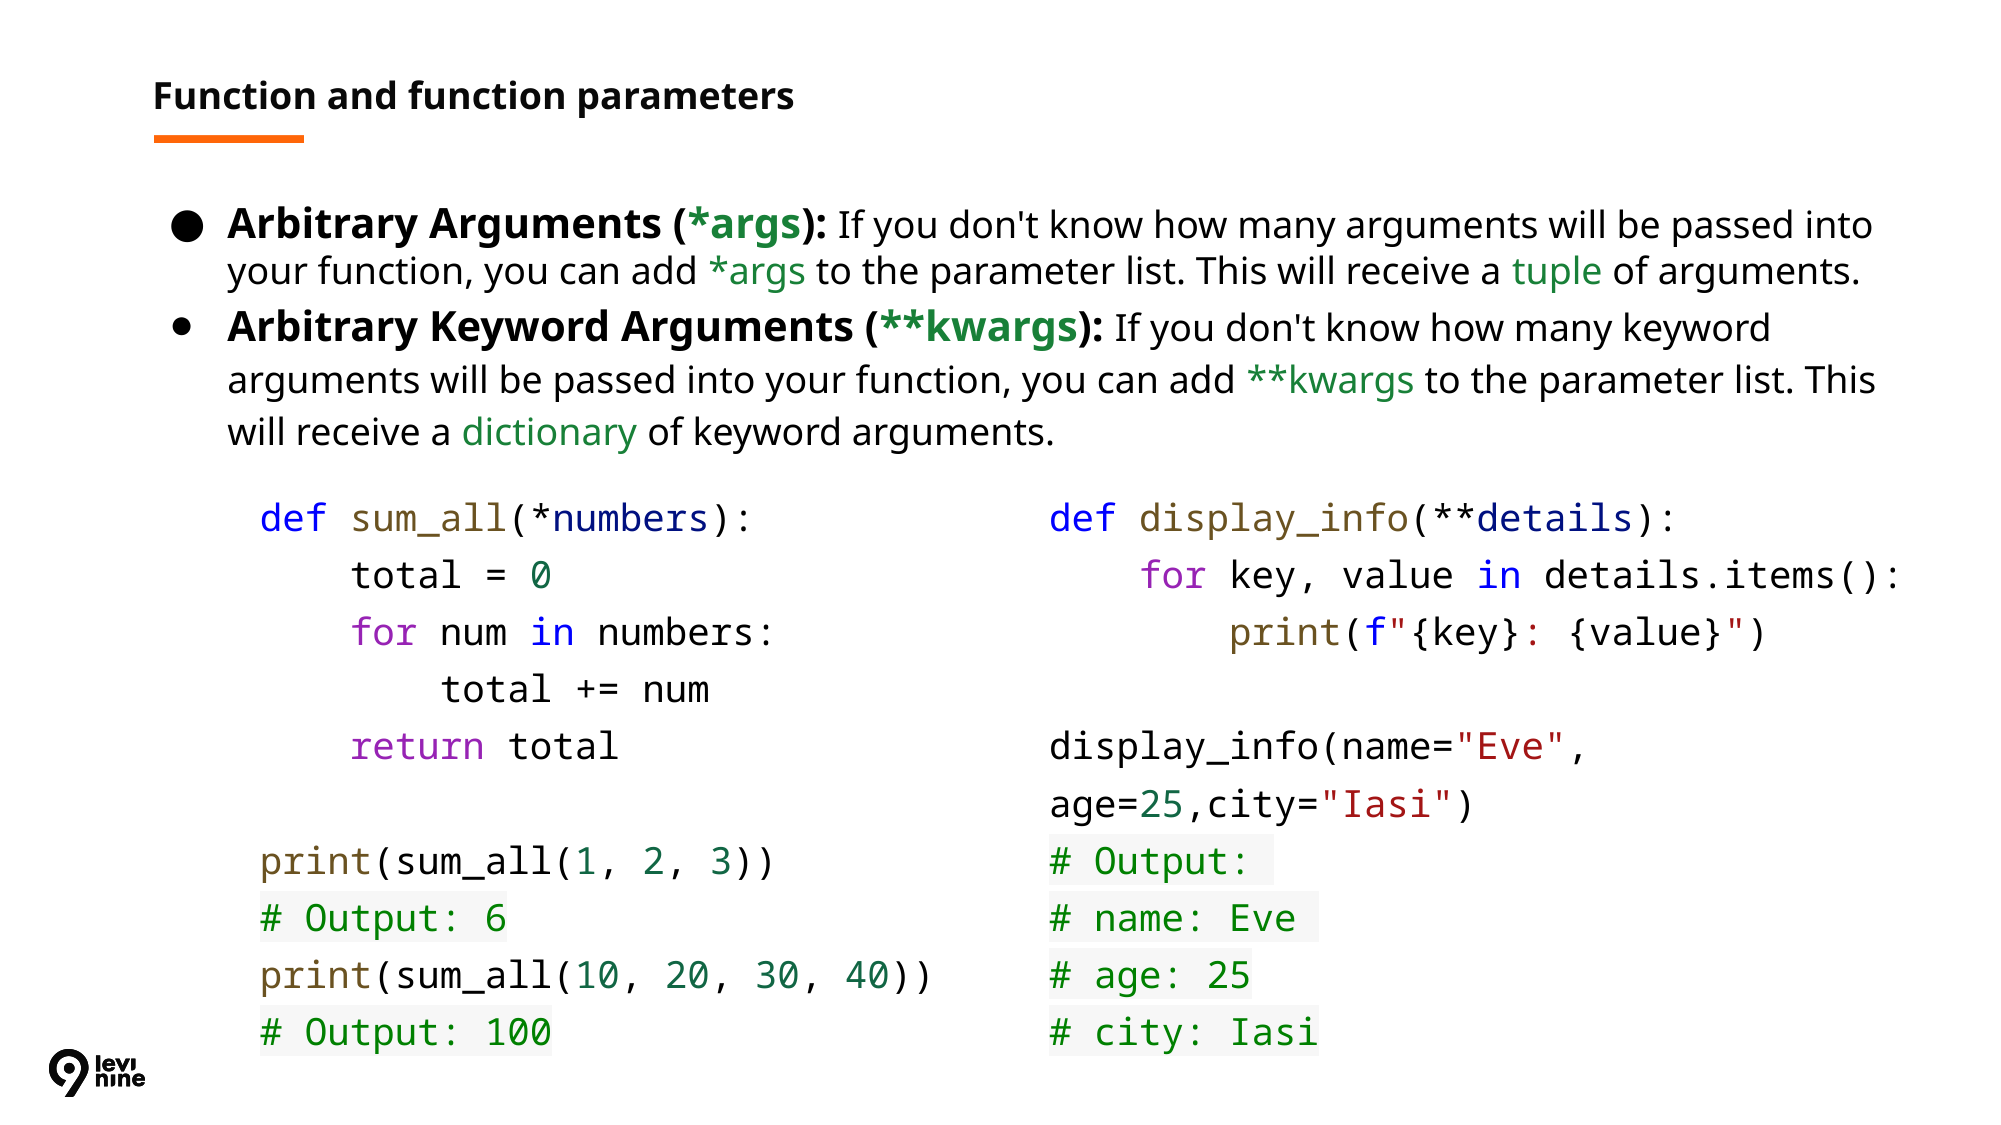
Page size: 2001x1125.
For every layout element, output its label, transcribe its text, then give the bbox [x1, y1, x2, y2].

list Arbitrary Arguments (*args): If you don't know how many arguments will be passed into your function, you can add *args to the parameter list. This will receive a tuple of arguments. Arbitrary Keyword Arguments (**kwargs): If you don't know how many keyword arguments will be passed into your function, you can add **kwargs to the parameter list. This will receive a dictionary of keyword arguments. [137, 189, 1901, 508]
text_box def sum_all(*numbers): total = 0 for num in numbers: total += num return total print(sum_all(1, 2, 3)) # Output: 6 print(sum_all(10, 20, 30, 40)) # Output: 100 [244, 474, 1254, 1043]
text_box def display_info(**details): for key, value in details.items(): print(f"{key}: {value}") display_info(name="Eve", age=25,city="Iasi") # Output: # name: Eve # age: 25 # city: Iasi [1034, 474, 1989, 972]
picture [49, 1049, 145, 1097]
title Function and function parameters [137, 59, 1863, 136]
